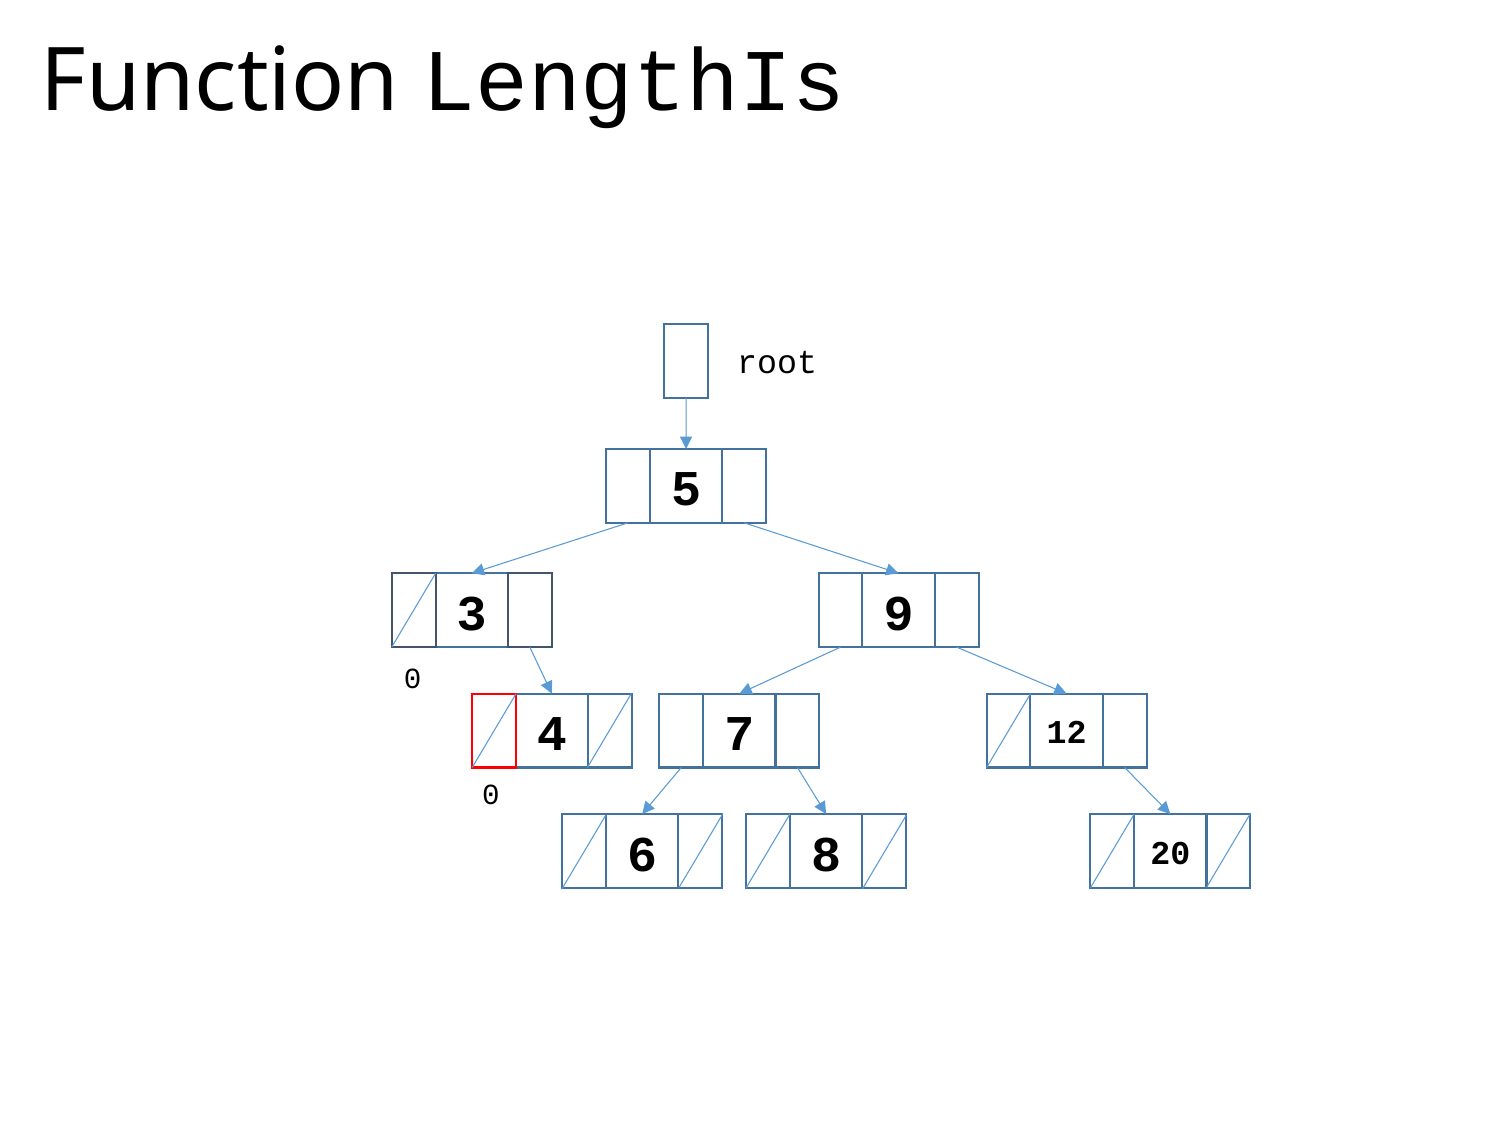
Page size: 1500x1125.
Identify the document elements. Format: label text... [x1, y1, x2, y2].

text_box [1102, 693, 1148, 769]
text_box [1090, 813, 1135, 888]
text_box 5 [651, 448, 721, 524]
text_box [956, 647, 1067, 694]
text_box 7 [704, 693, 775, 769]
text_box [818, 574, 863, 648]
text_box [1206, 813, 1251, 888]
text_box [663, 323, 709, 399]
text_box [721, 448, 767, 524]
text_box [472, 693, 517, 768]
text_box 9 [863, 572, 934, 648]
text_box 3 [437, 572, 507, 648]
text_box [744, 522, 899, 574]
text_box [391, 573, 436, 648]
text_box 6 [607, 813, 677, 889]
text_box 0 [389, 652, 437, 703]
text_box 8 [791, 813, 861, 889]
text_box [746, 813, 790, 888]
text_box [739, 647, 841, 694]
text_box 0 [467, 767, 515, 818]
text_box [561, 815, 606, 889]
text_box [605, 448, 651, 524]
text_box [775, 694, 820, 769]
text_box 4 [517, 693, 587, 769]
text_box [934, 572, 980, 648]
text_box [986, 693, 1031, 768]
title Function LengthIs [25, 26, 1469, 138]
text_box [1124, 767, 1171, 815]
text_box 12 [1031, 693, 1102, 769]
text_box [507, 574, 553, 648]
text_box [471, 522, 628, 574]
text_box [642, 767, 682, 815]
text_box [862, 815, 907, 889]
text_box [797, 767, 827, 815]
text_box root [722, 332, 1041, 388]
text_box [679, 813, 724, 888]
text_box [587, 693, 632, 768]
text_box [658, 693, 704, 769]
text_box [529, 647, 552, 694]
text_box 20 [1135, 813, 1206, 889]
